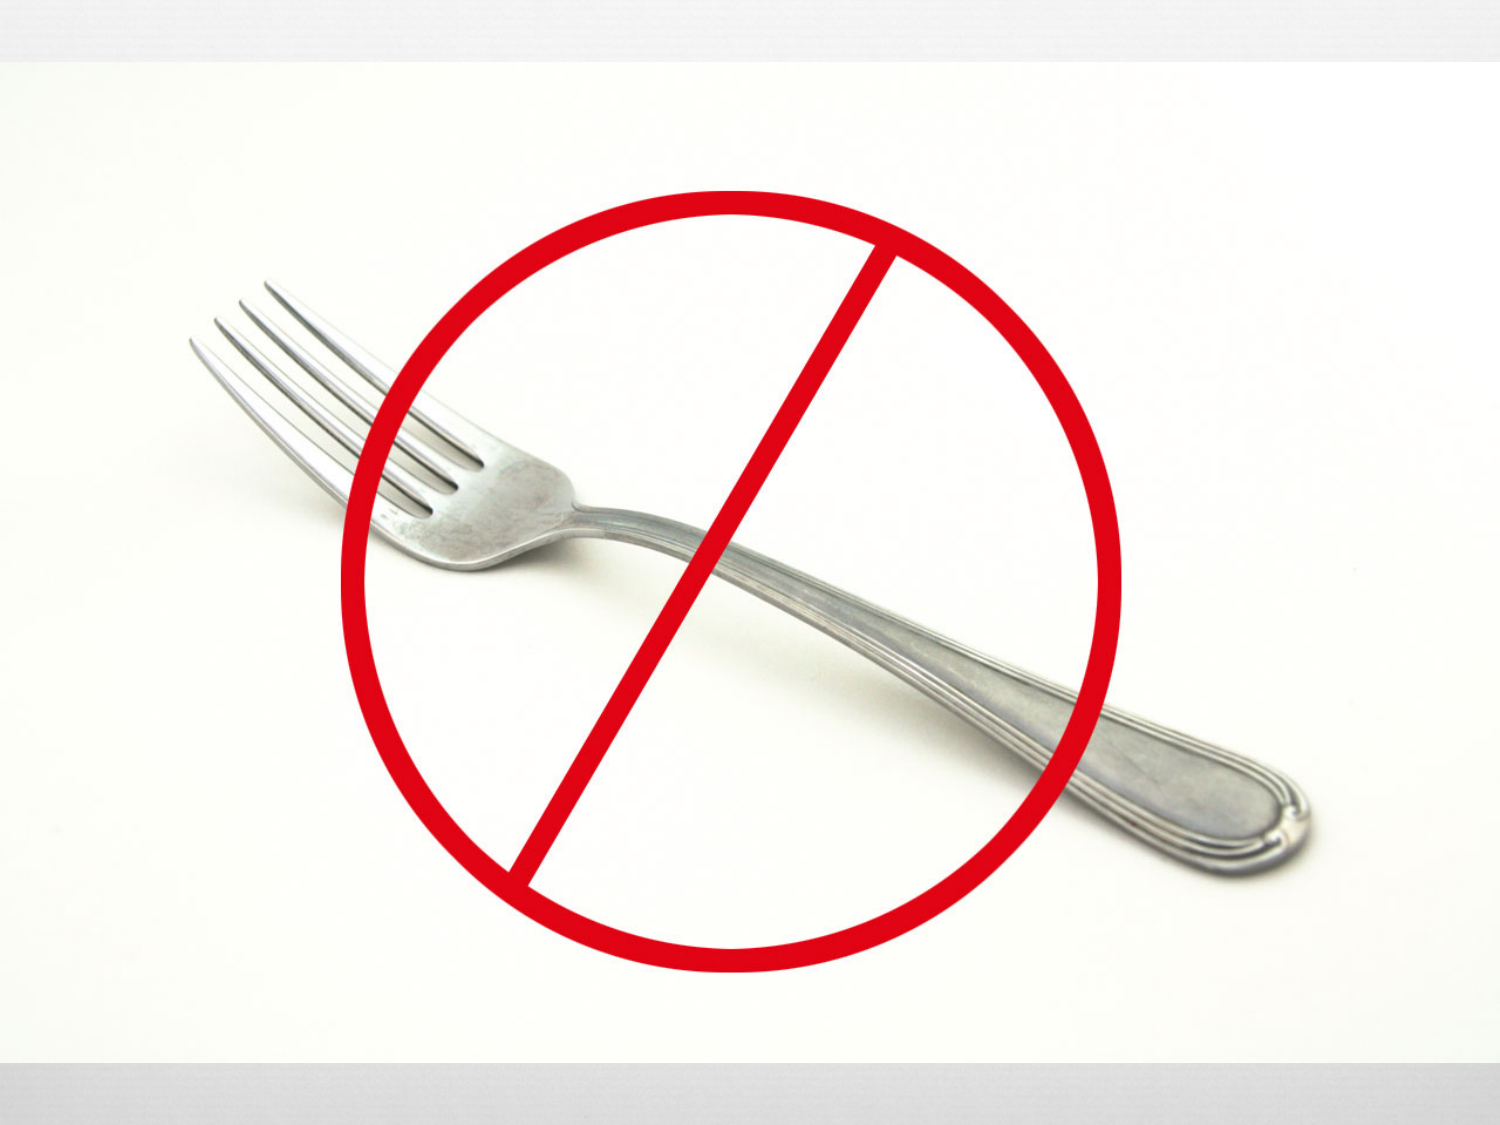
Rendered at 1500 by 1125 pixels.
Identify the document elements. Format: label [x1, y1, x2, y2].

picture [0, 62, 1500, 1063]
